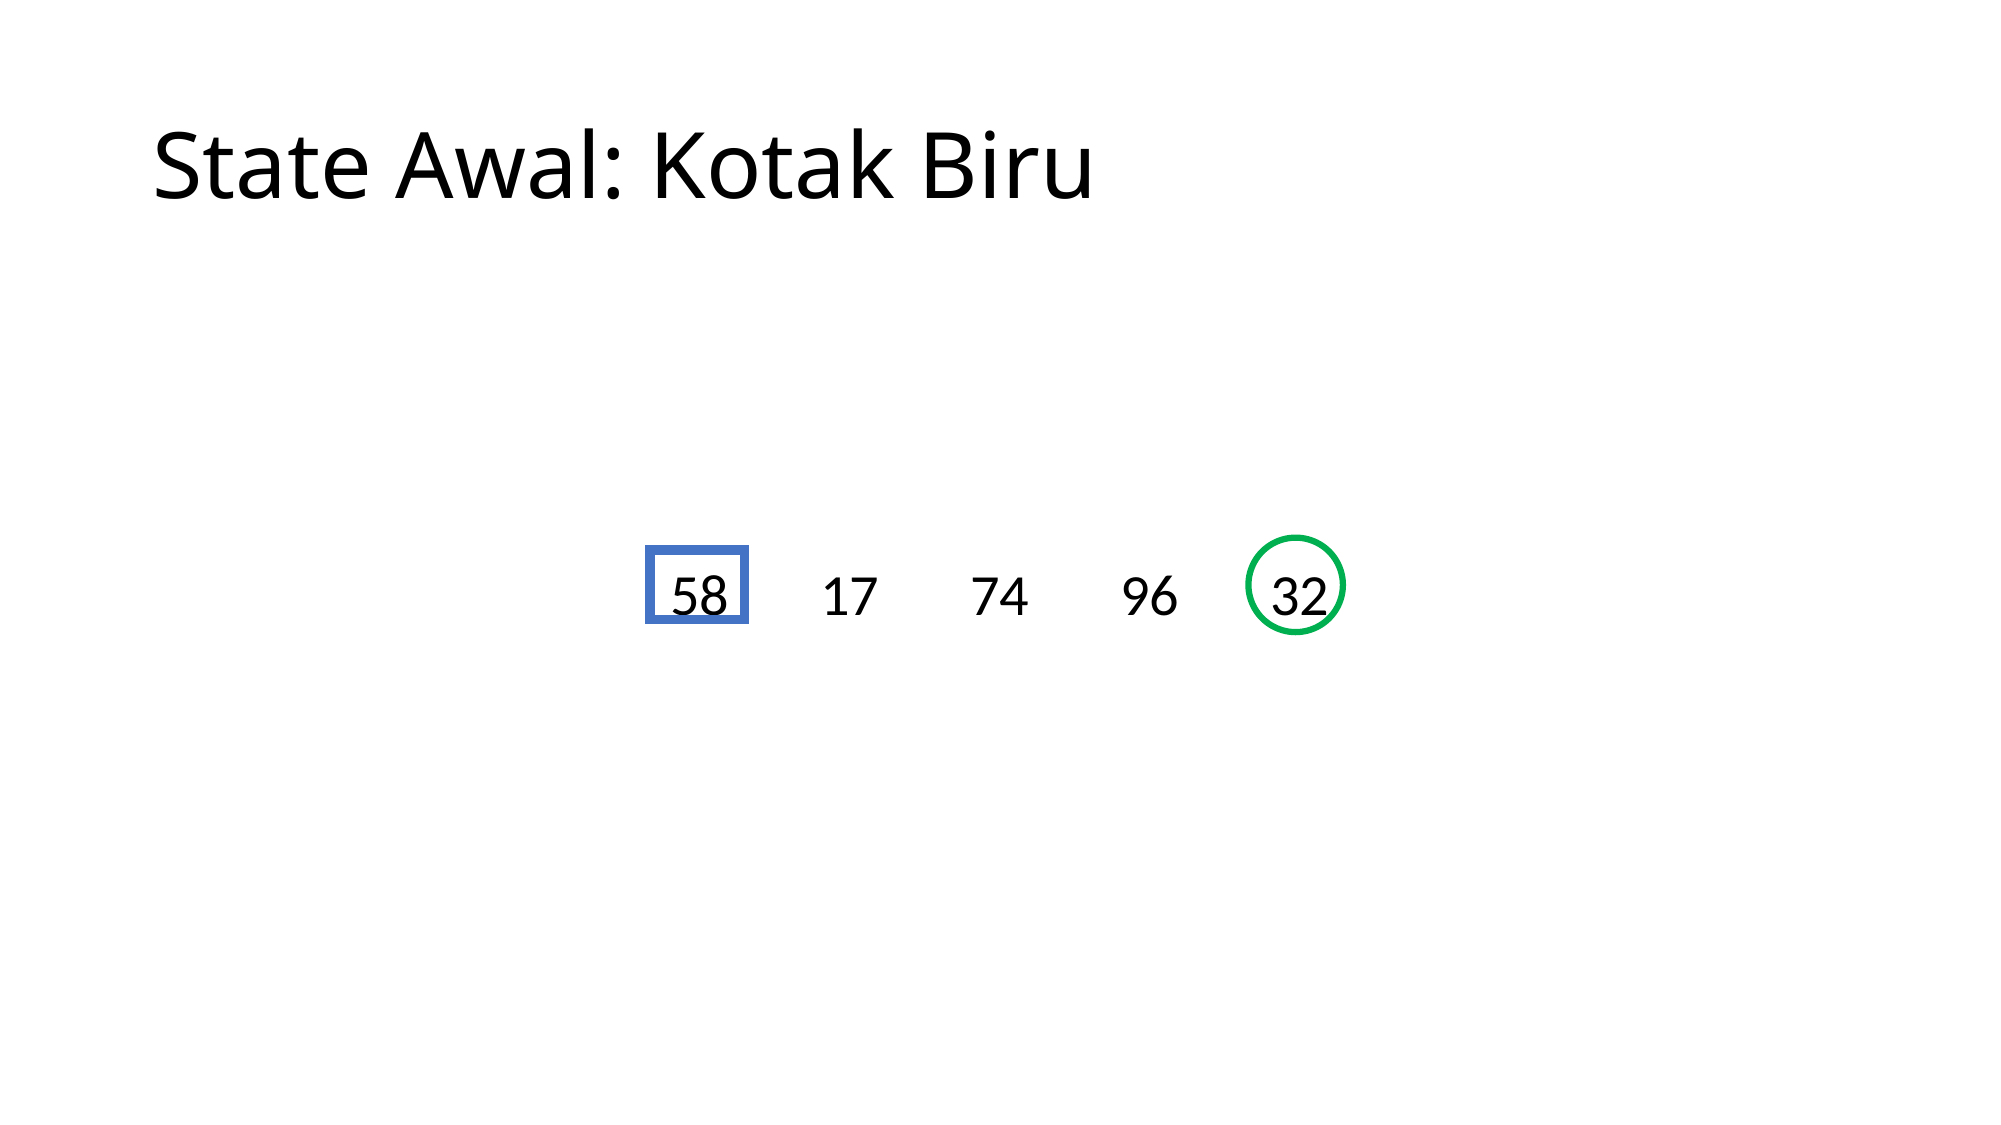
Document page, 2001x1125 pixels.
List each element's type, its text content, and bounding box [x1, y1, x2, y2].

title State Awal: Kotak Biru [137, 59, 1863, 278]
list 58 17 74 96 32 [137, 299, 1863, 1014]
text_box [1247, 536, 1344, 634]
text_box [649, 549, 746, 621]
